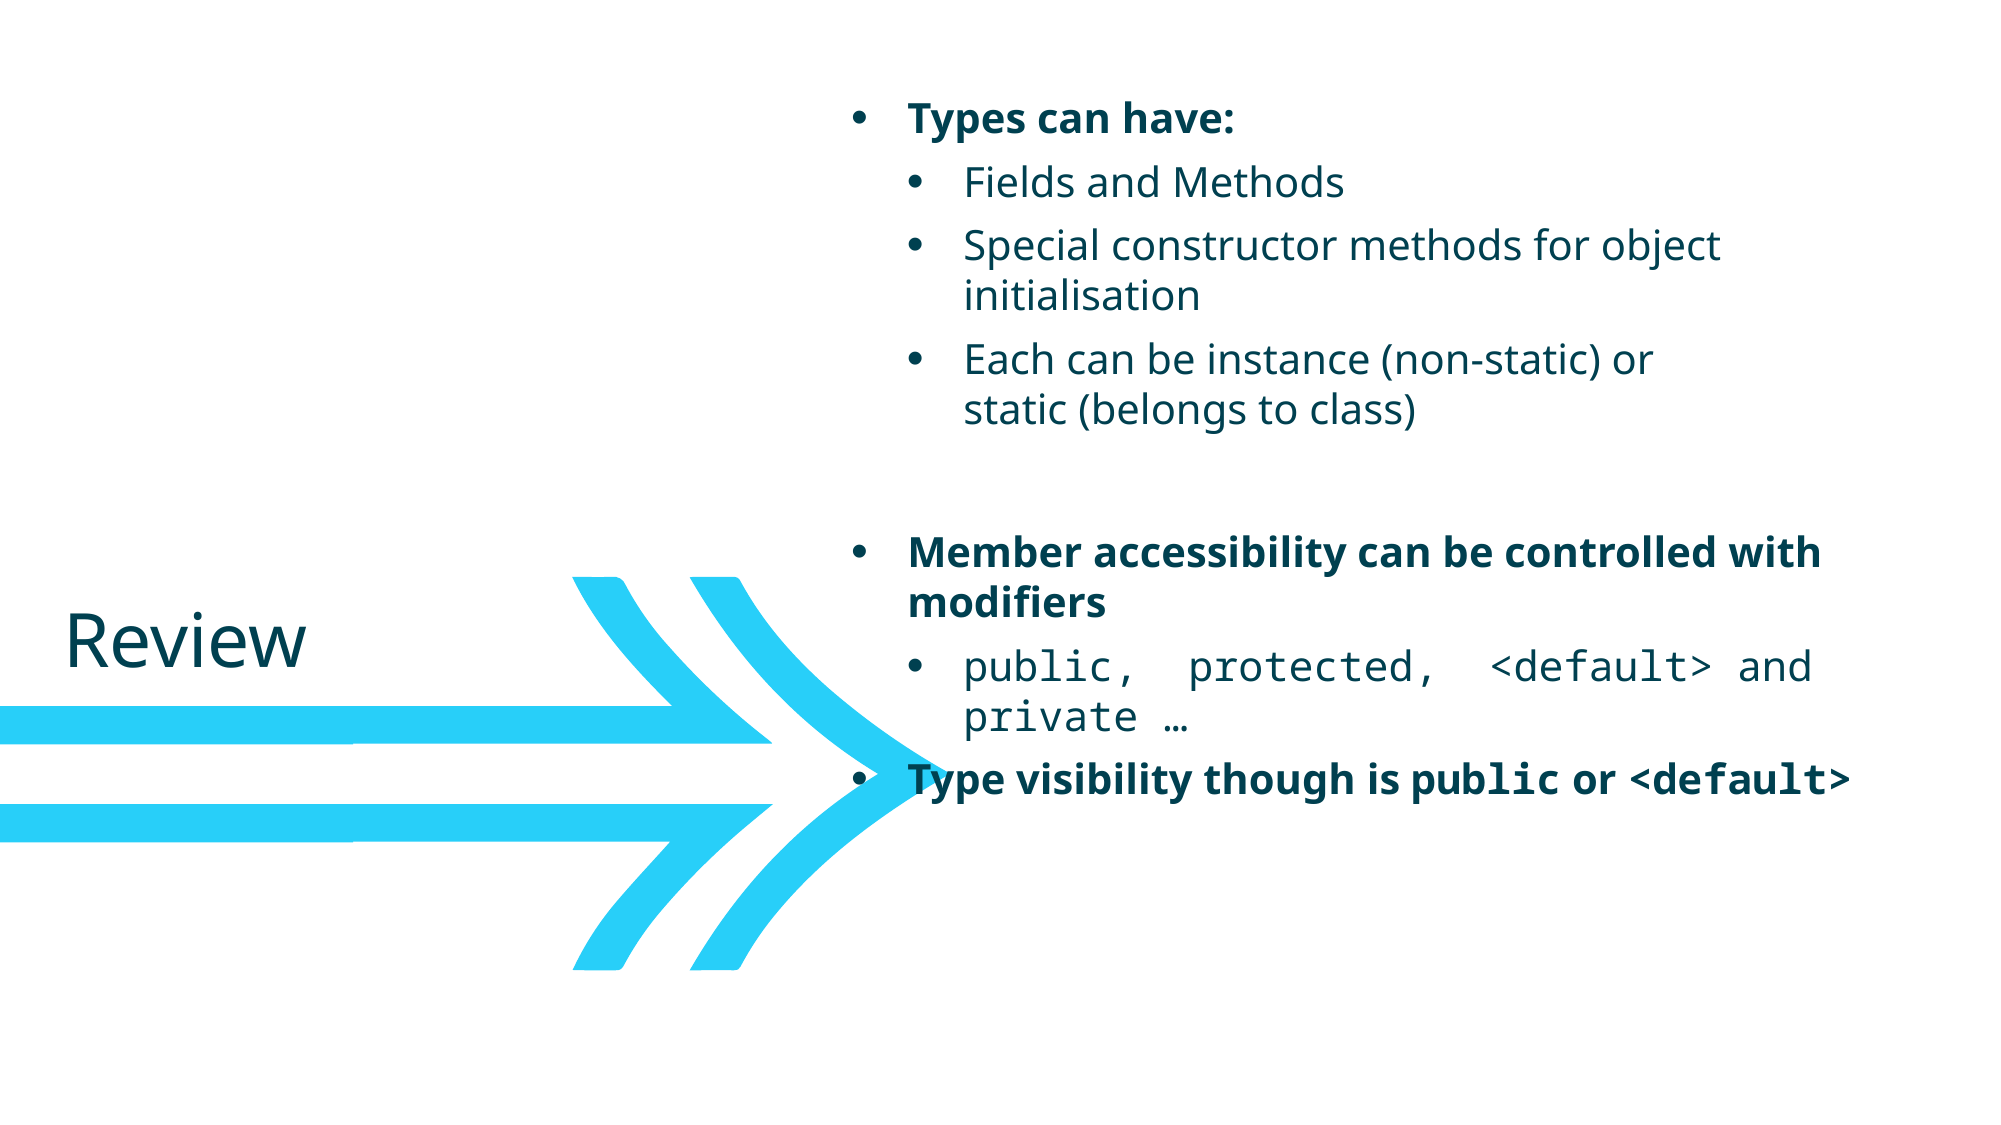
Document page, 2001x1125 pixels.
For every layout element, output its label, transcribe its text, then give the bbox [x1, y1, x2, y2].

list Review [63, 203, 670, 683]
list Types can have: Fields and Methods Special constructor methods for object initialisation Each can be instance (non-static) or static (belongs to class) Member accessibility can be controlled with modifiers public, protected, <default> and private … Type visibility though is public or <default> [851, 92, 1968, 1060]
